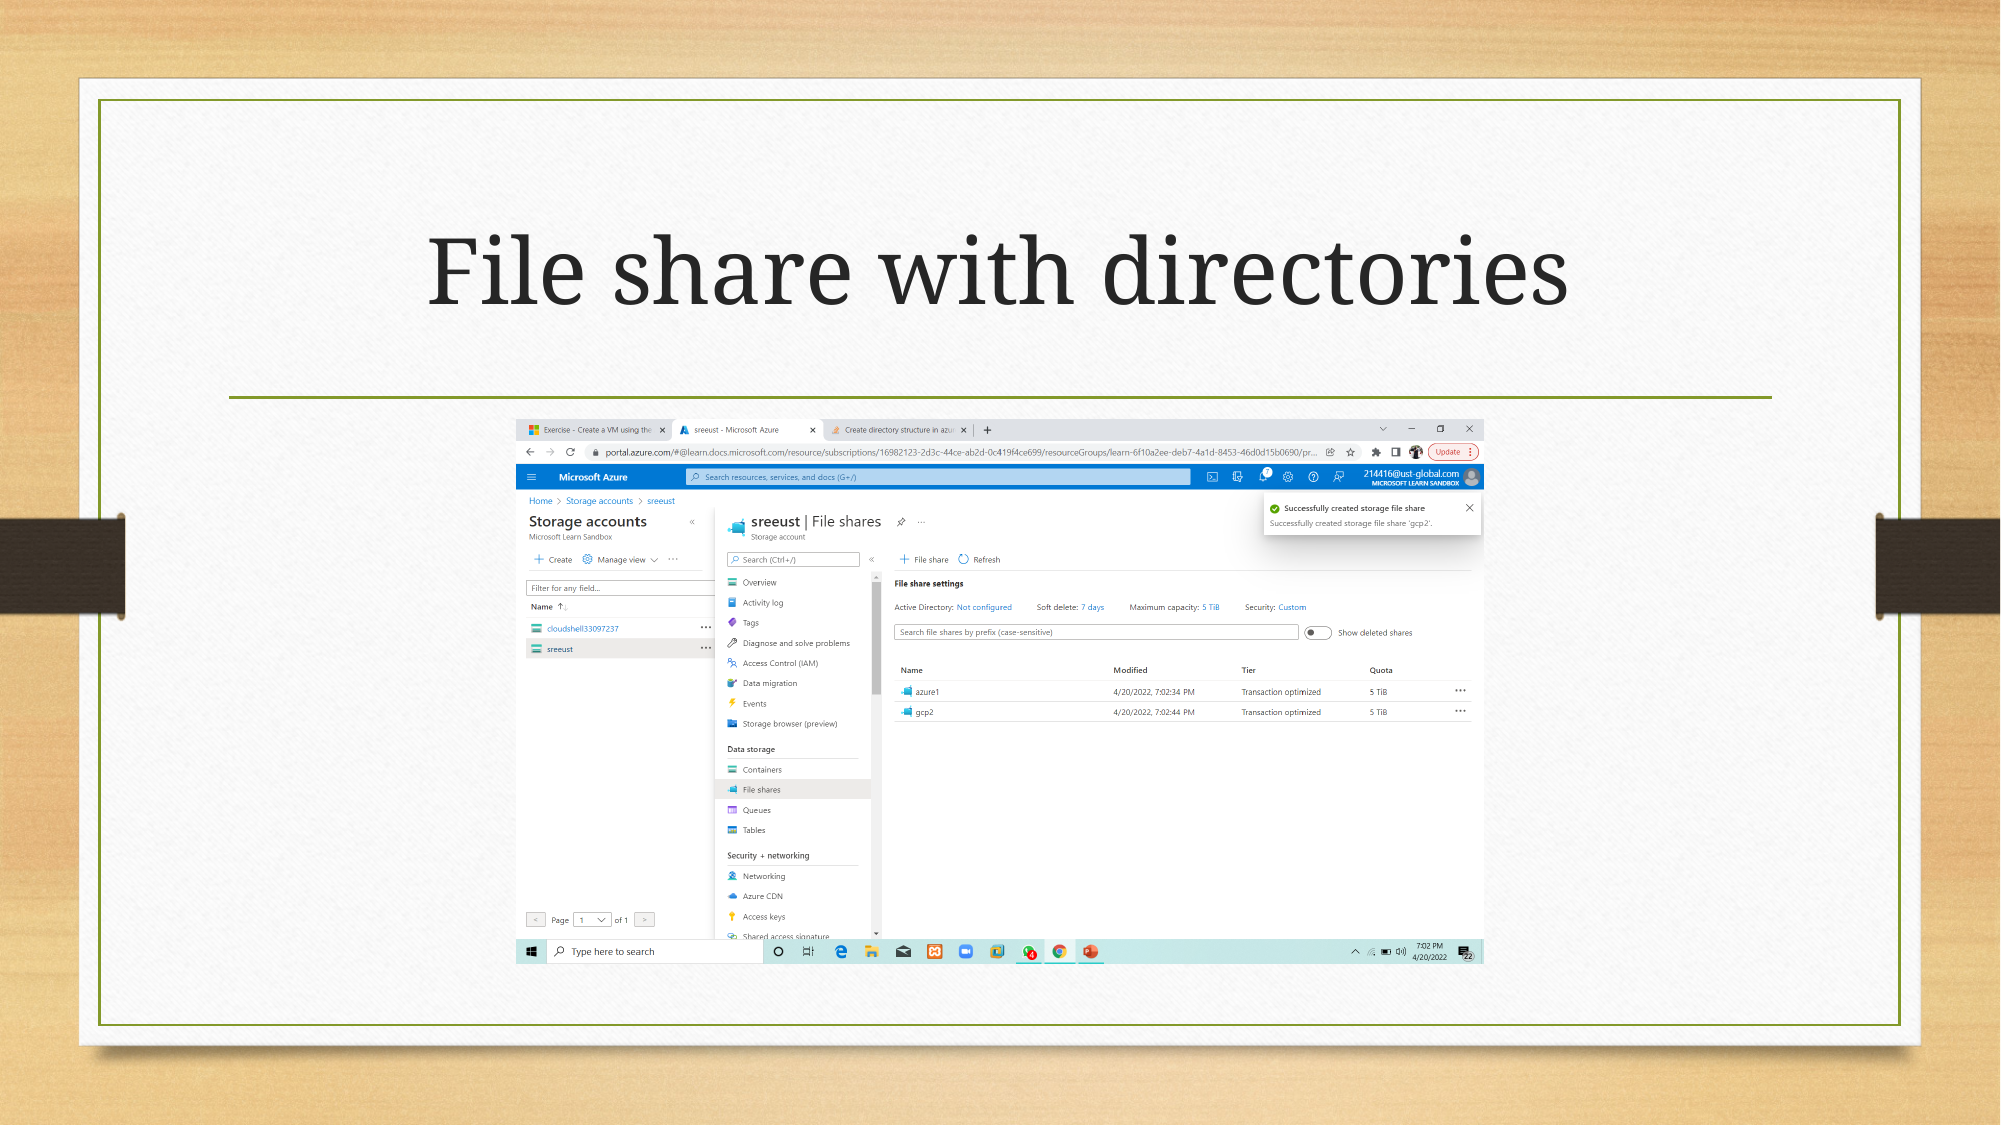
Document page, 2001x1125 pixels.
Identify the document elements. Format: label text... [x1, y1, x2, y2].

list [515, 419, 1485, 964]
title File share with directories [212, 161, 1788, 375]
picture [0, 0, 2001, 1125]
